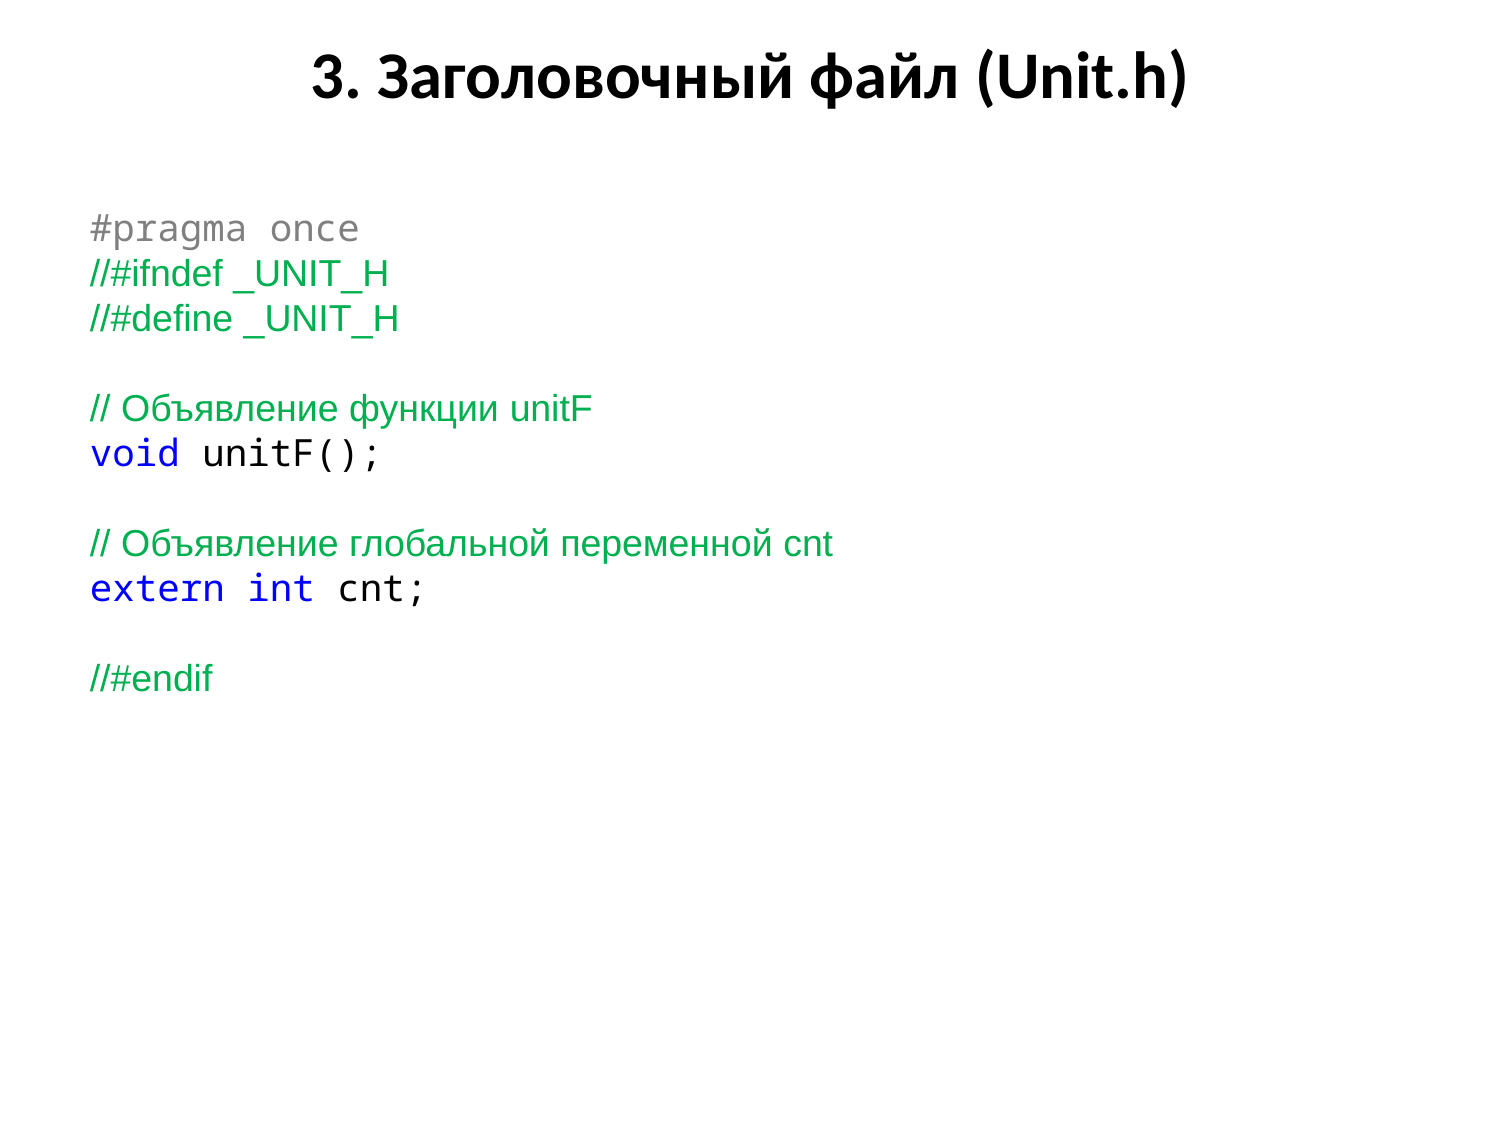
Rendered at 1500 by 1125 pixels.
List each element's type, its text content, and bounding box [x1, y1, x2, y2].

text_box #pragma once //#ifndef _UNIT_H //#define _UNIT_H // Объявление функции unitF void unitF(); // Объявление глобальной переменной cnt extern int cnt; //#endif [74, 196, 1473, 706]
title 3. Заголовочный файл (Unit.h) [75, 25, 1425, 118]
